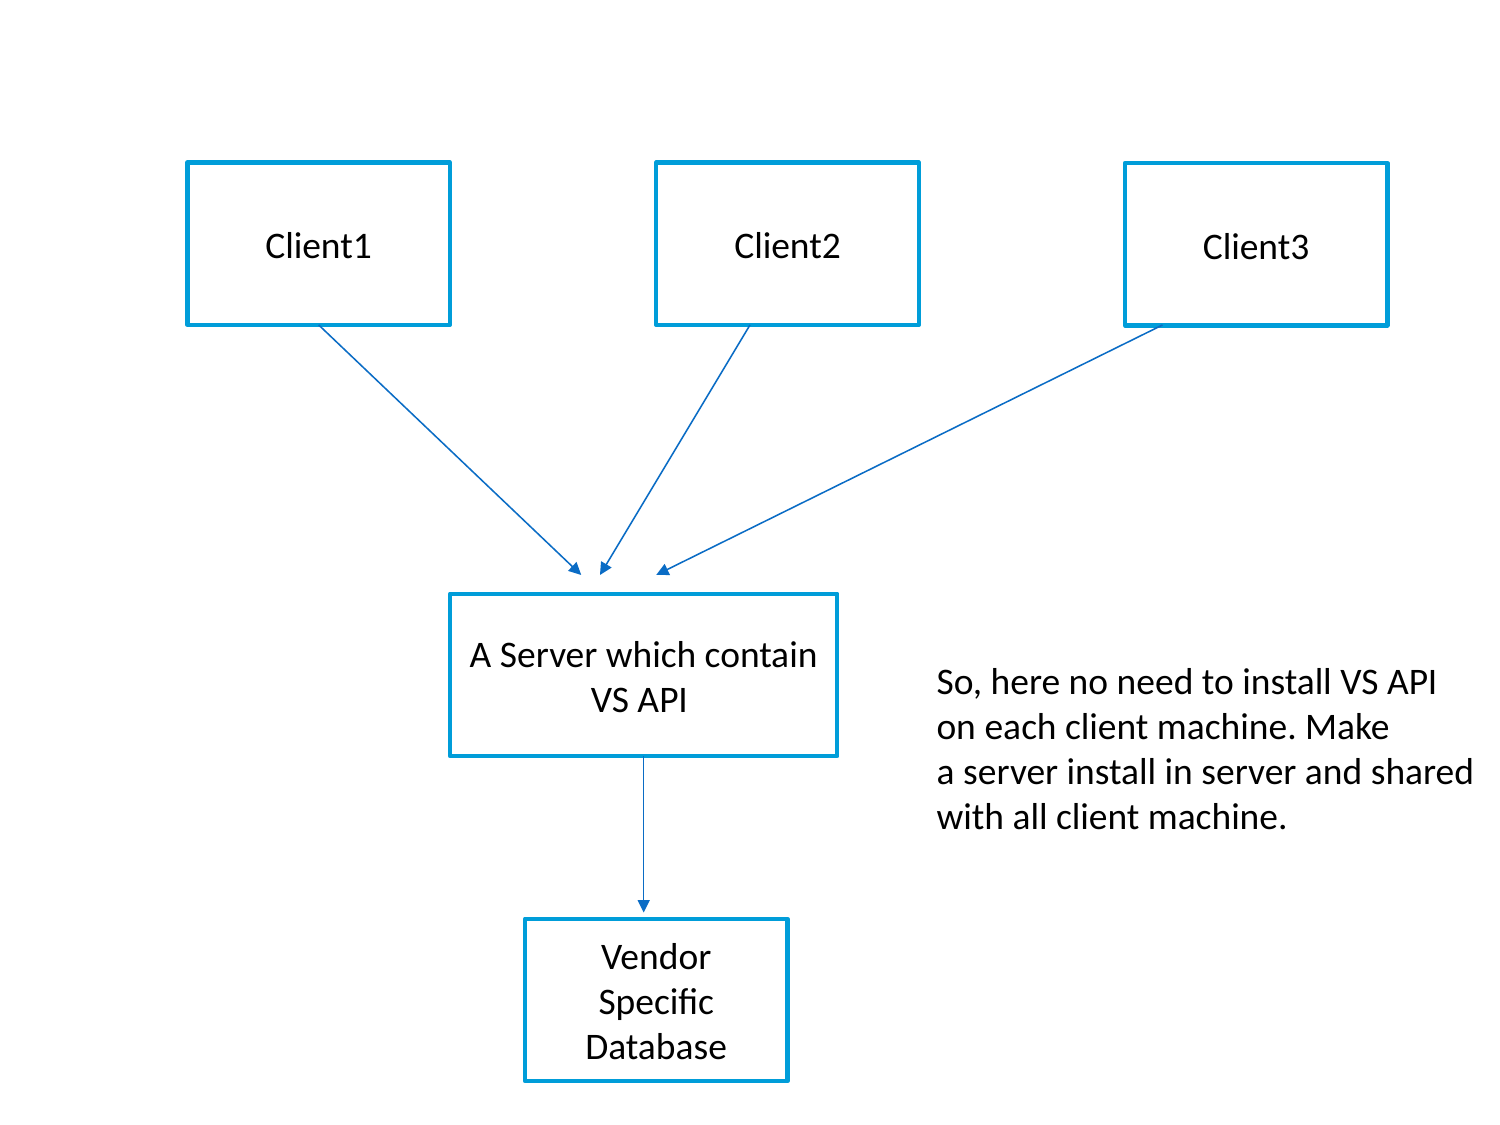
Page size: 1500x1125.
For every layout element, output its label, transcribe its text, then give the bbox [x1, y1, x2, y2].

text_box A Server which contain VS API [448, 592, 839, 758]
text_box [656, 324, 1163, 576]
text_box So, here no need to install VS API on each client machine. Make a server install in server and shared with all client machine. [921, 649, 1499, 845]
text_box Client3 [1123, 161, 1390, 328]
text_box Vendor Specific Database [523, 917, 790, 1083]
text_box Client1 [185, 160, 452, 327]
text_box Client2 [654, 160, 921, 323]
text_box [599, 324, 654, 576]
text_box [318, 324, 582, 576]
